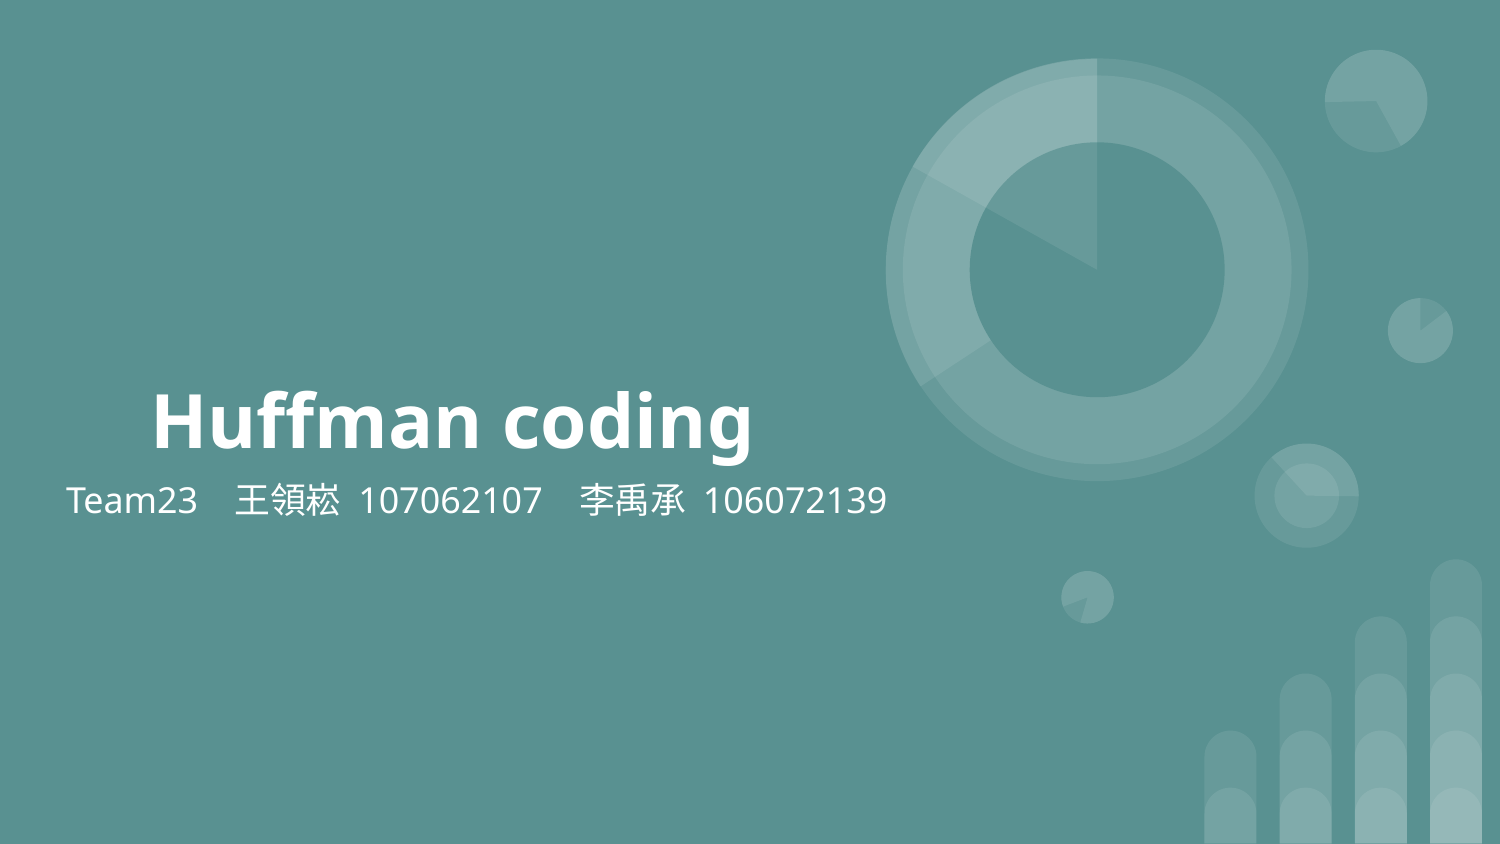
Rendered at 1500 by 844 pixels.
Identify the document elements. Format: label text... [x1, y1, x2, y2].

title Huffman coding [135, 264, 834, 470]
subtitle Team23 王領崧 107062107 李禹承 106072139 [51, 470, 1449, 601]
